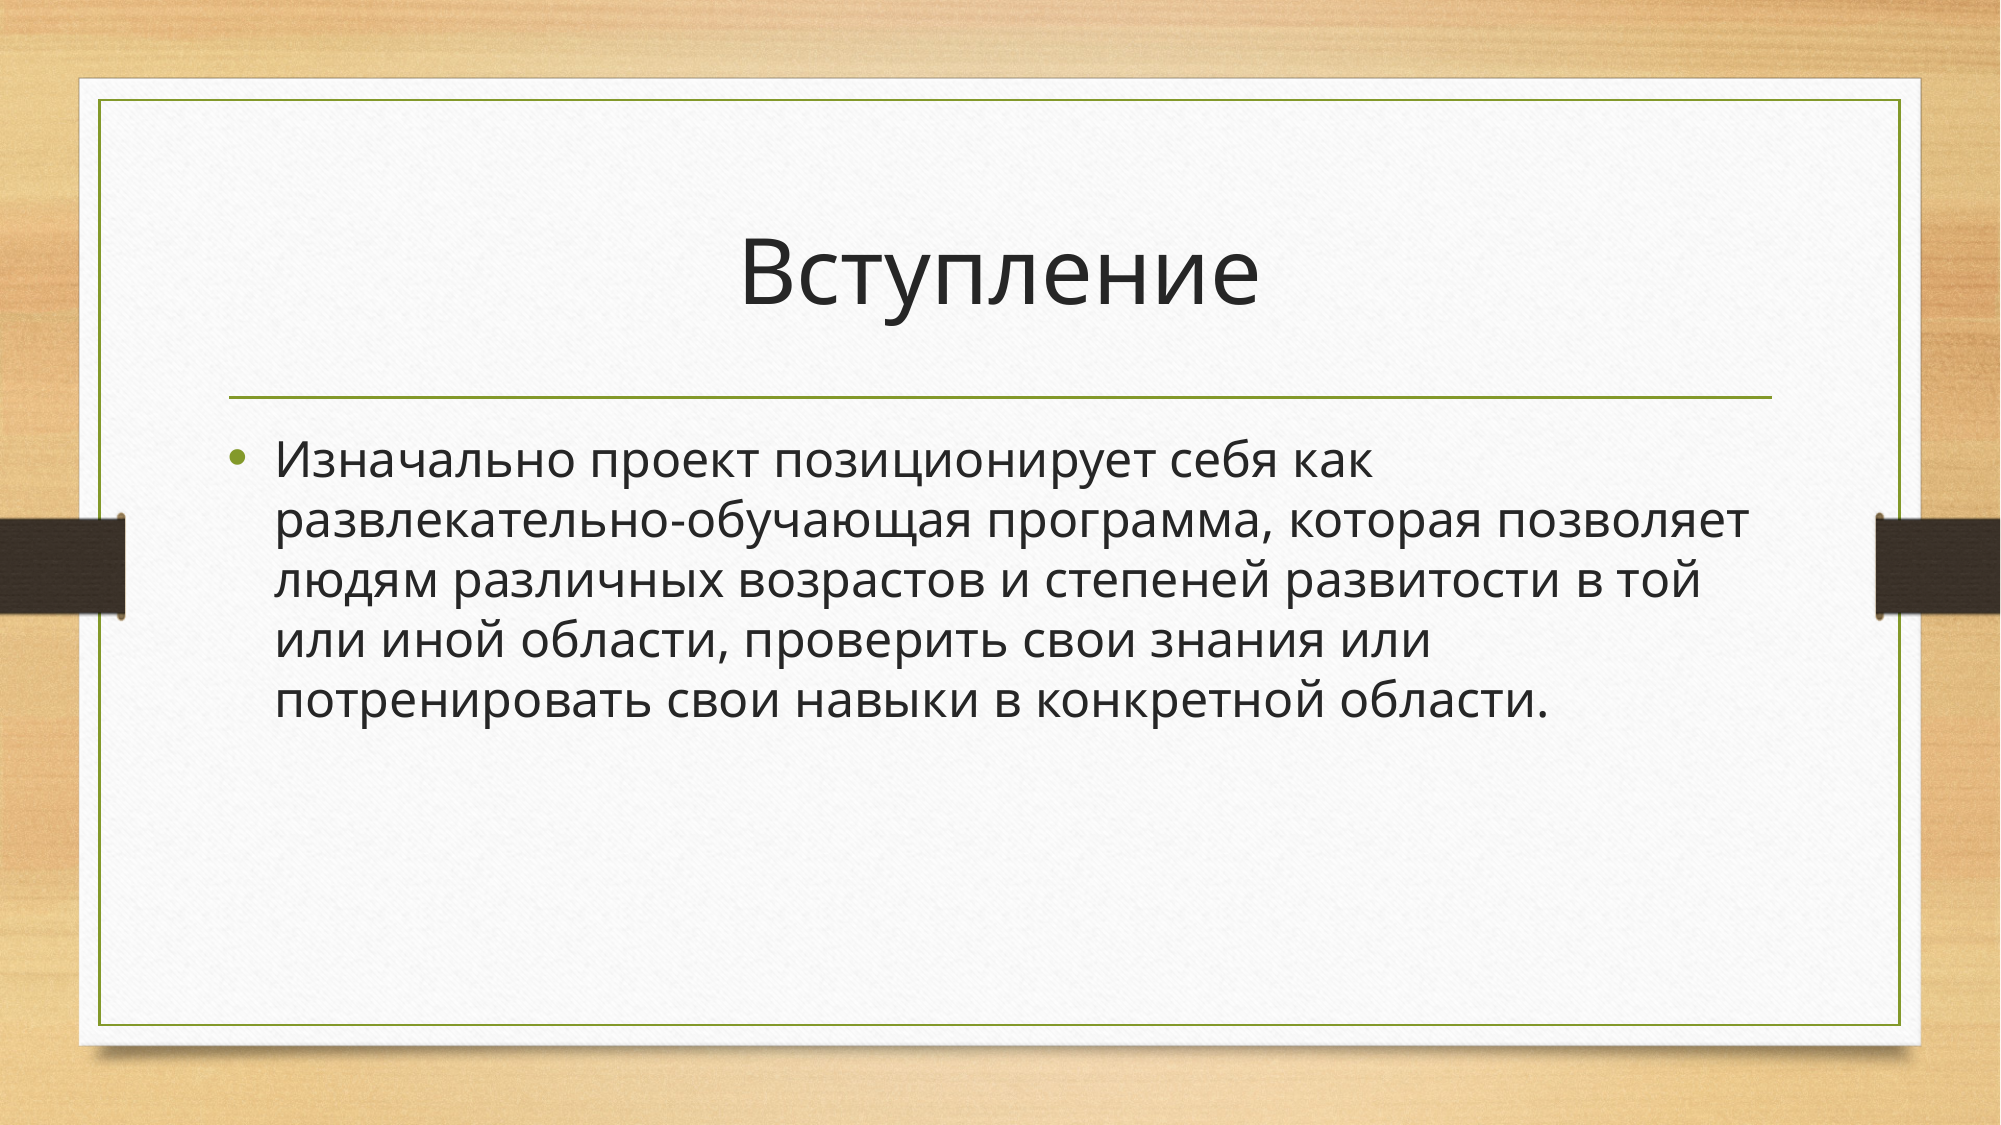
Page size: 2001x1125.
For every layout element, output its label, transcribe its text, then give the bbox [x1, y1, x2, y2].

picture [0, 0, 2001, 1125]
list Изначально проект позиционирует себя как развлекательно-обучающая программа, которая позволяет людям различных возрастов и степеней развитости в той или иной области, проверить свои знания или потренировать свои навыки в конкретной области. [212, 419, 1788, 964]
title Вступление [212, 161, 1788, 375]
